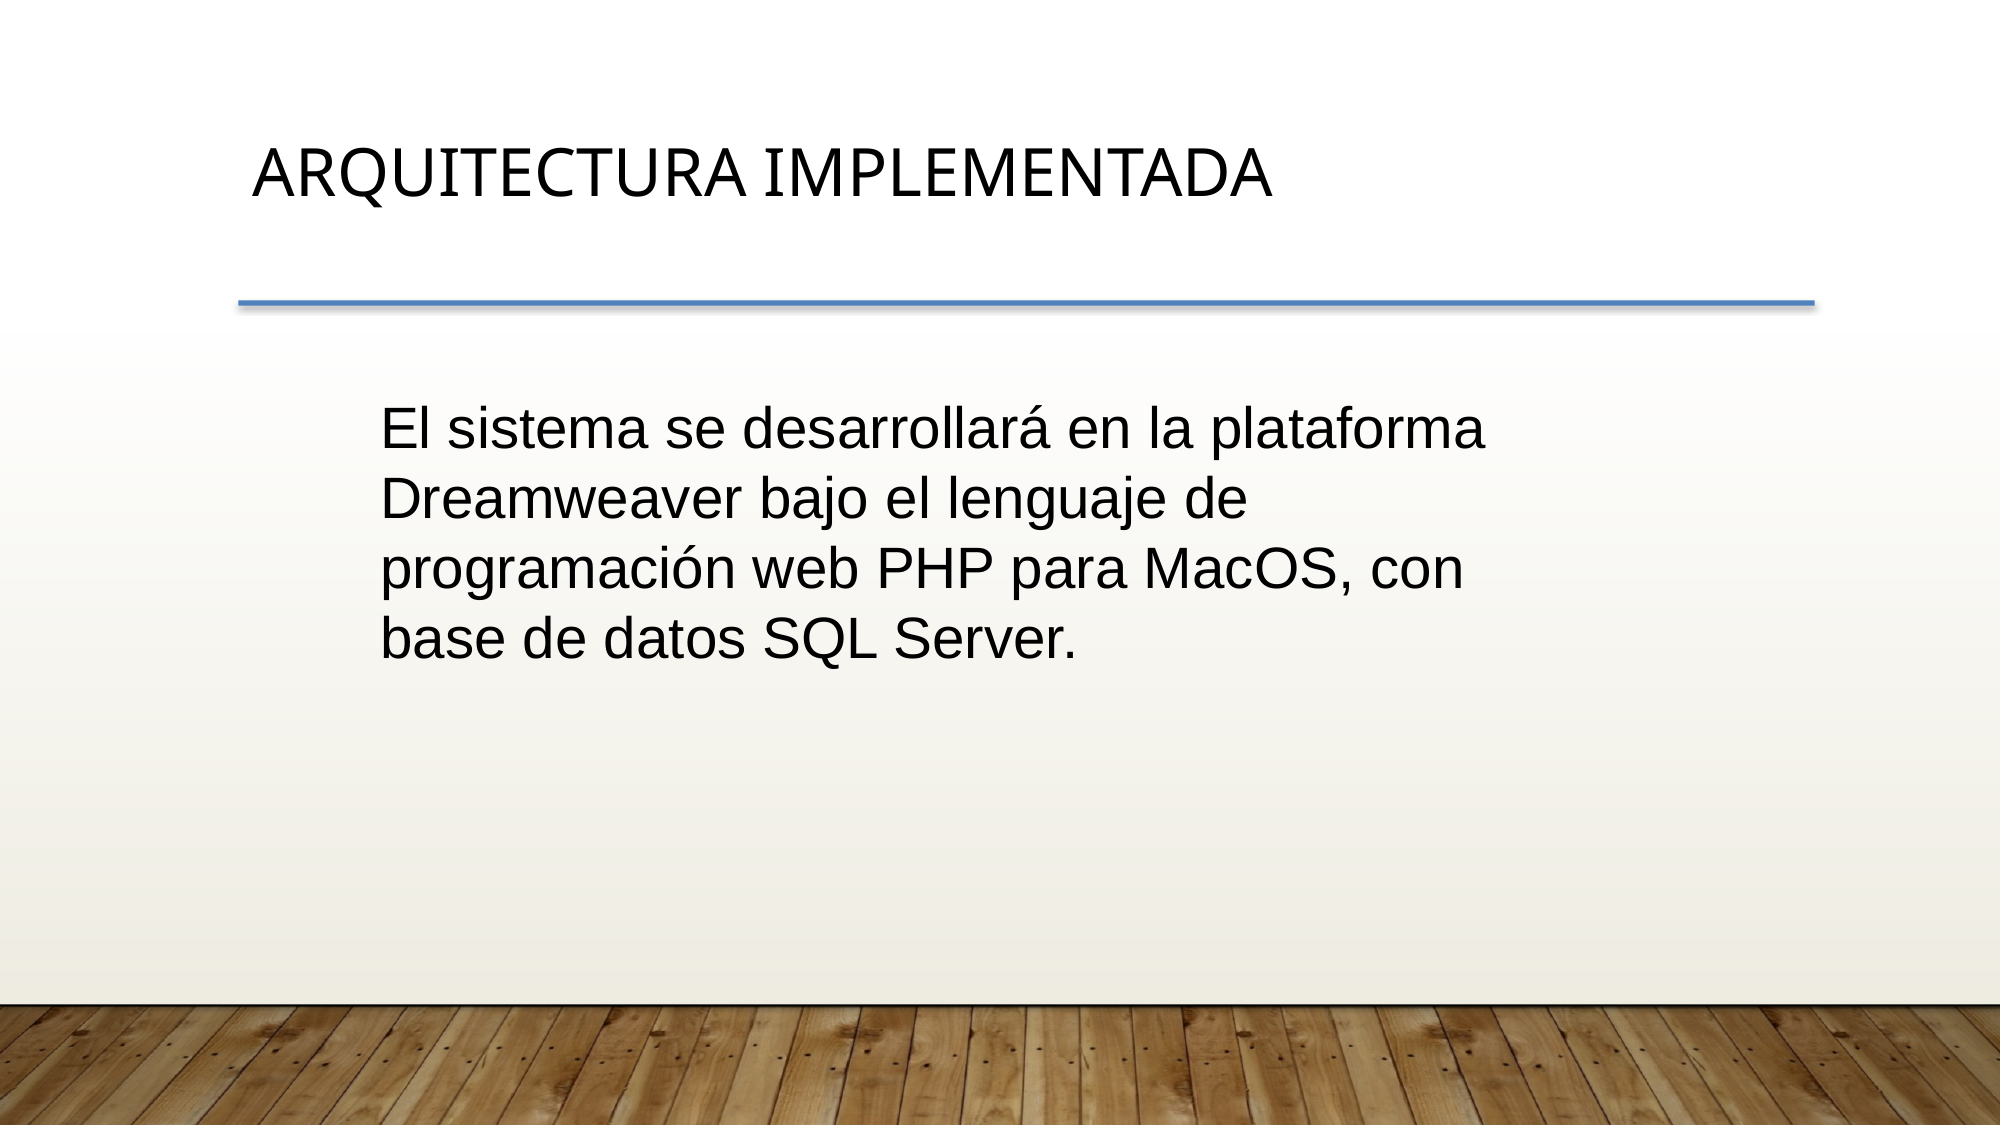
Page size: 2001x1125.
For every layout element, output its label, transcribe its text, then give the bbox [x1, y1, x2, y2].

text_box Arquitectura implementada [238, 131, 1814, 304]
text_box El sistema se desarrollará en la plataforma Dreamweaver bajo el lenguaje de programación web PHP para MacOS, con base de datos SQL Server. [365, 382, 1592, 748]
picture [0, 1007, 2000, 1125]
